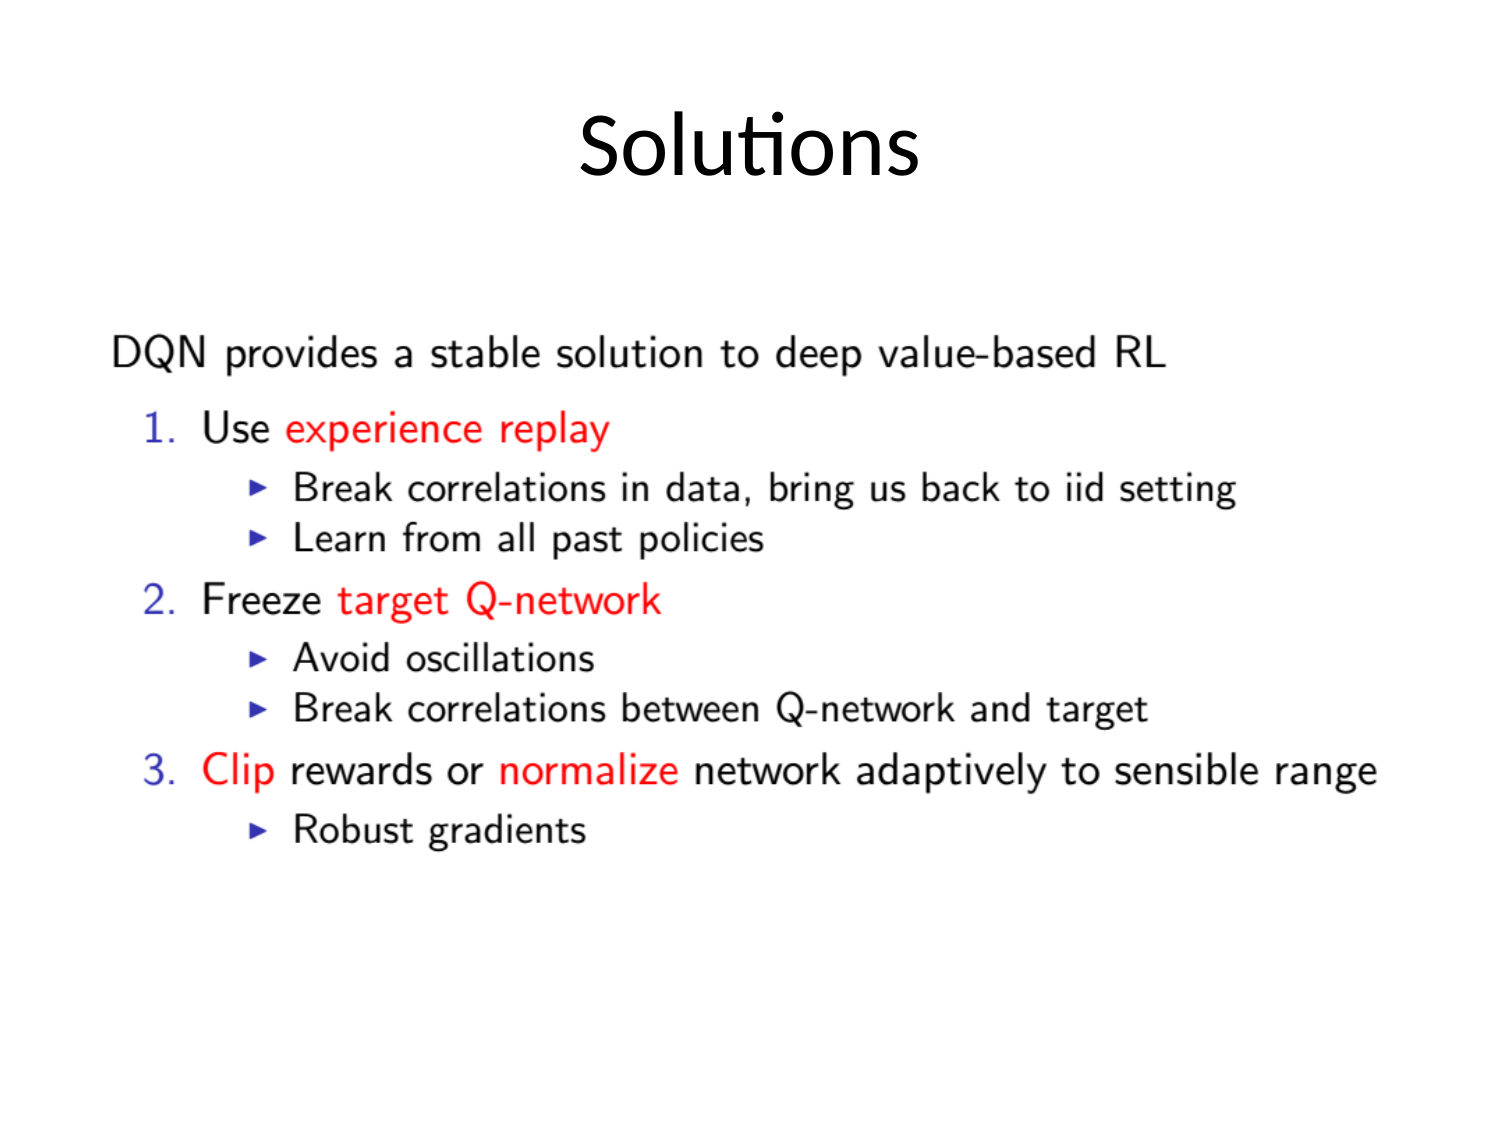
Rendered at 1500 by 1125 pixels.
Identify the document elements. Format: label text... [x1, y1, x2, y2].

title Solutions [75, 45, 1425, 233]
picture [112, 324, 1395, 896]
